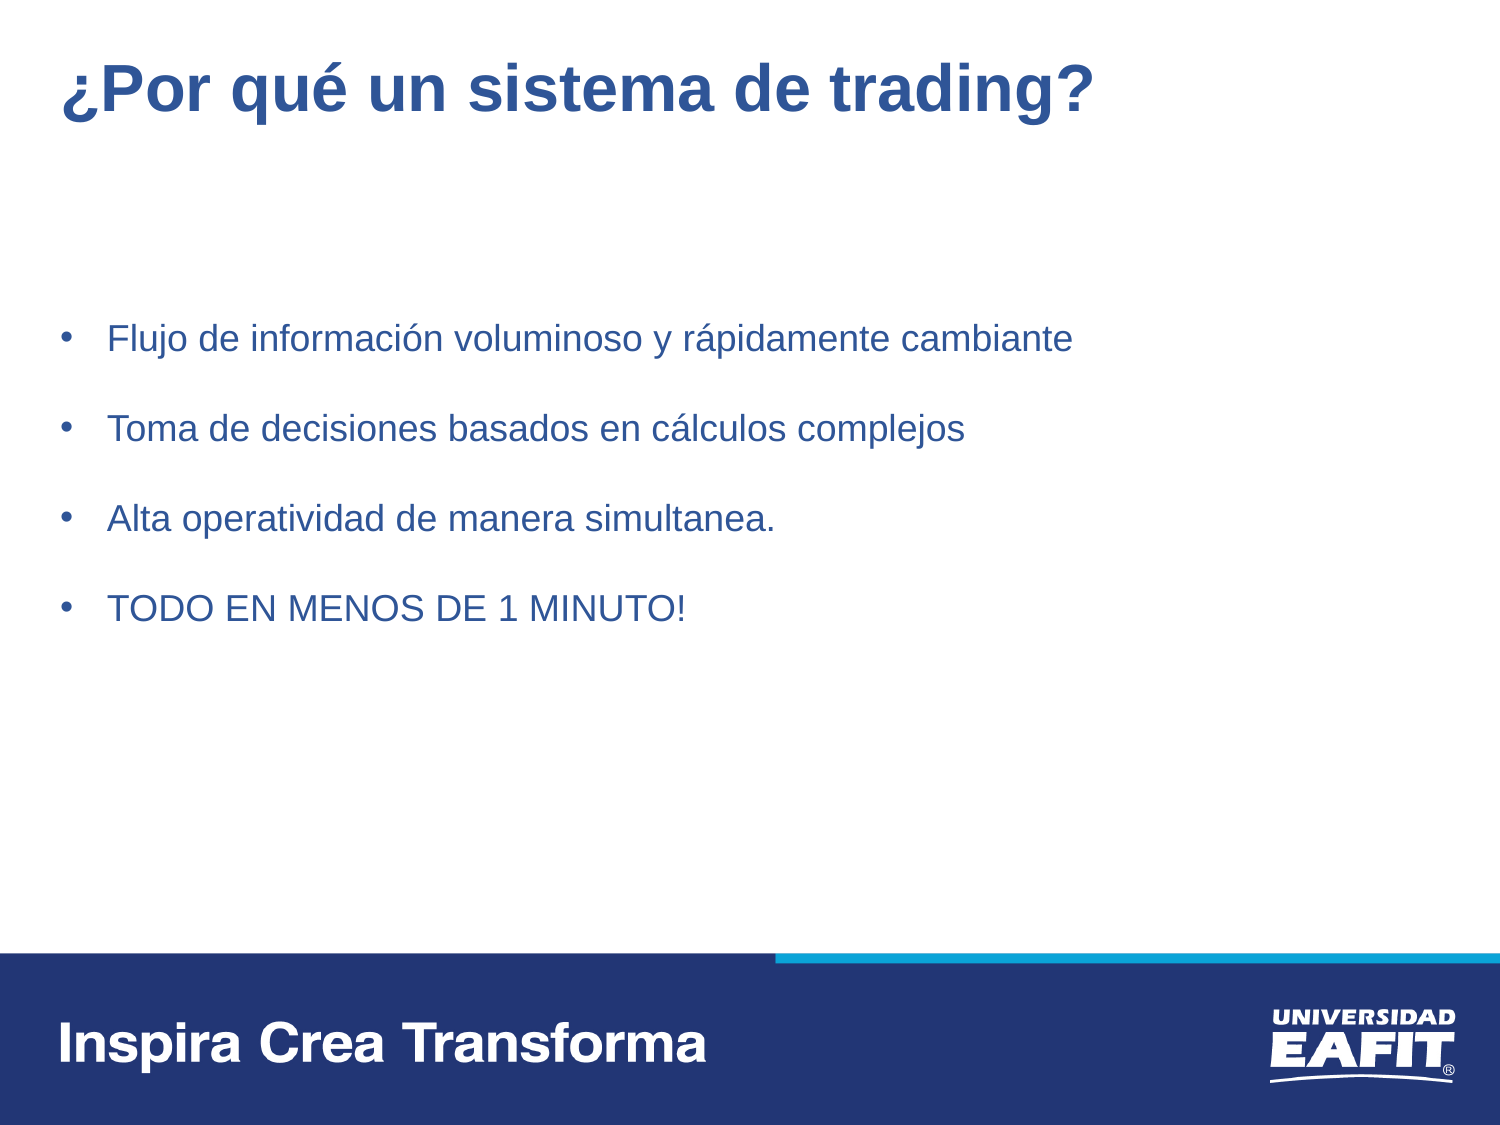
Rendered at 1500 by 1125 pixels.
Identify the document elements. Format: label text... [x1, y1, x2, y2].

picture [0, 0, 1500, 1125]
text_box Flujo de información voluminoso y rápidamente cambiante Toma de decisiones basados en cálculos complejos Alta operatividad de manera simultanea. TODO EN MENOS DE 1 MINUTO! [45, 306, 1181, 637]
text_box ¿Por qué un sistema de trading? [45, 37, 1181, 132]
